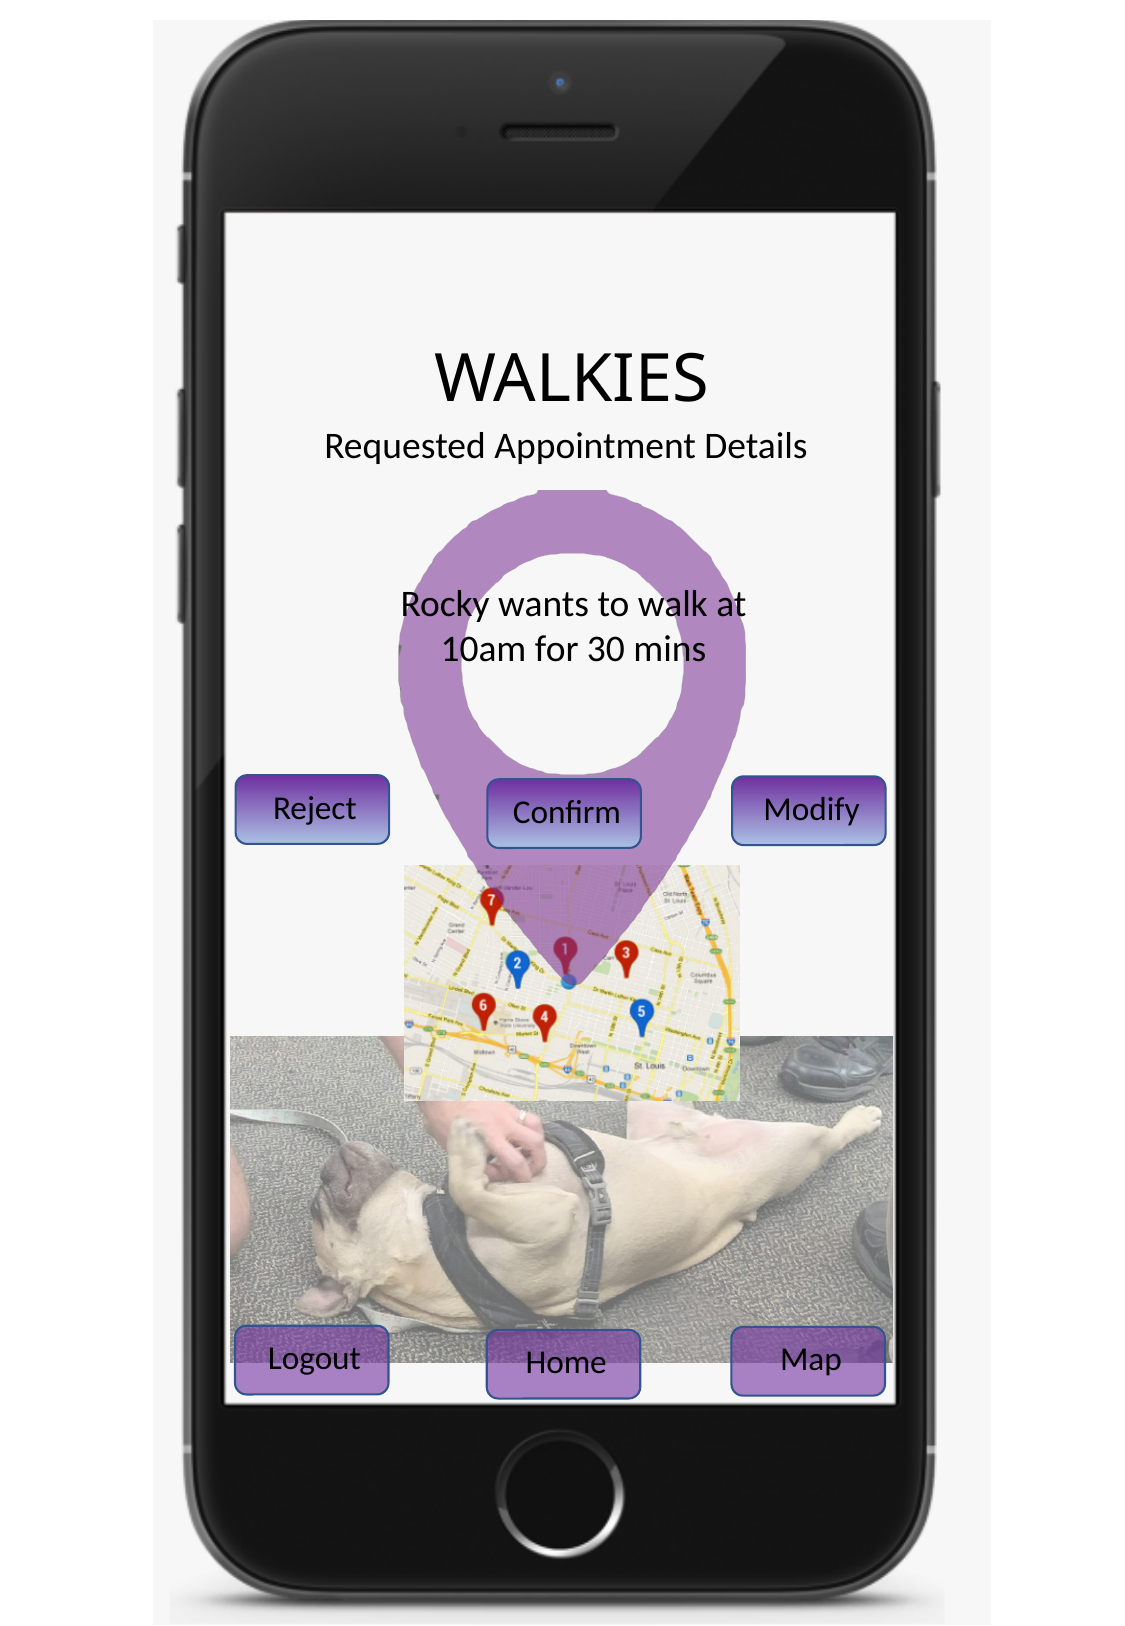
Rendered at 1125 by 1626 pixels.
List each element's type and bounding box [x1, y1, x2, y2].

picture [153, 20, 991, 1625]
